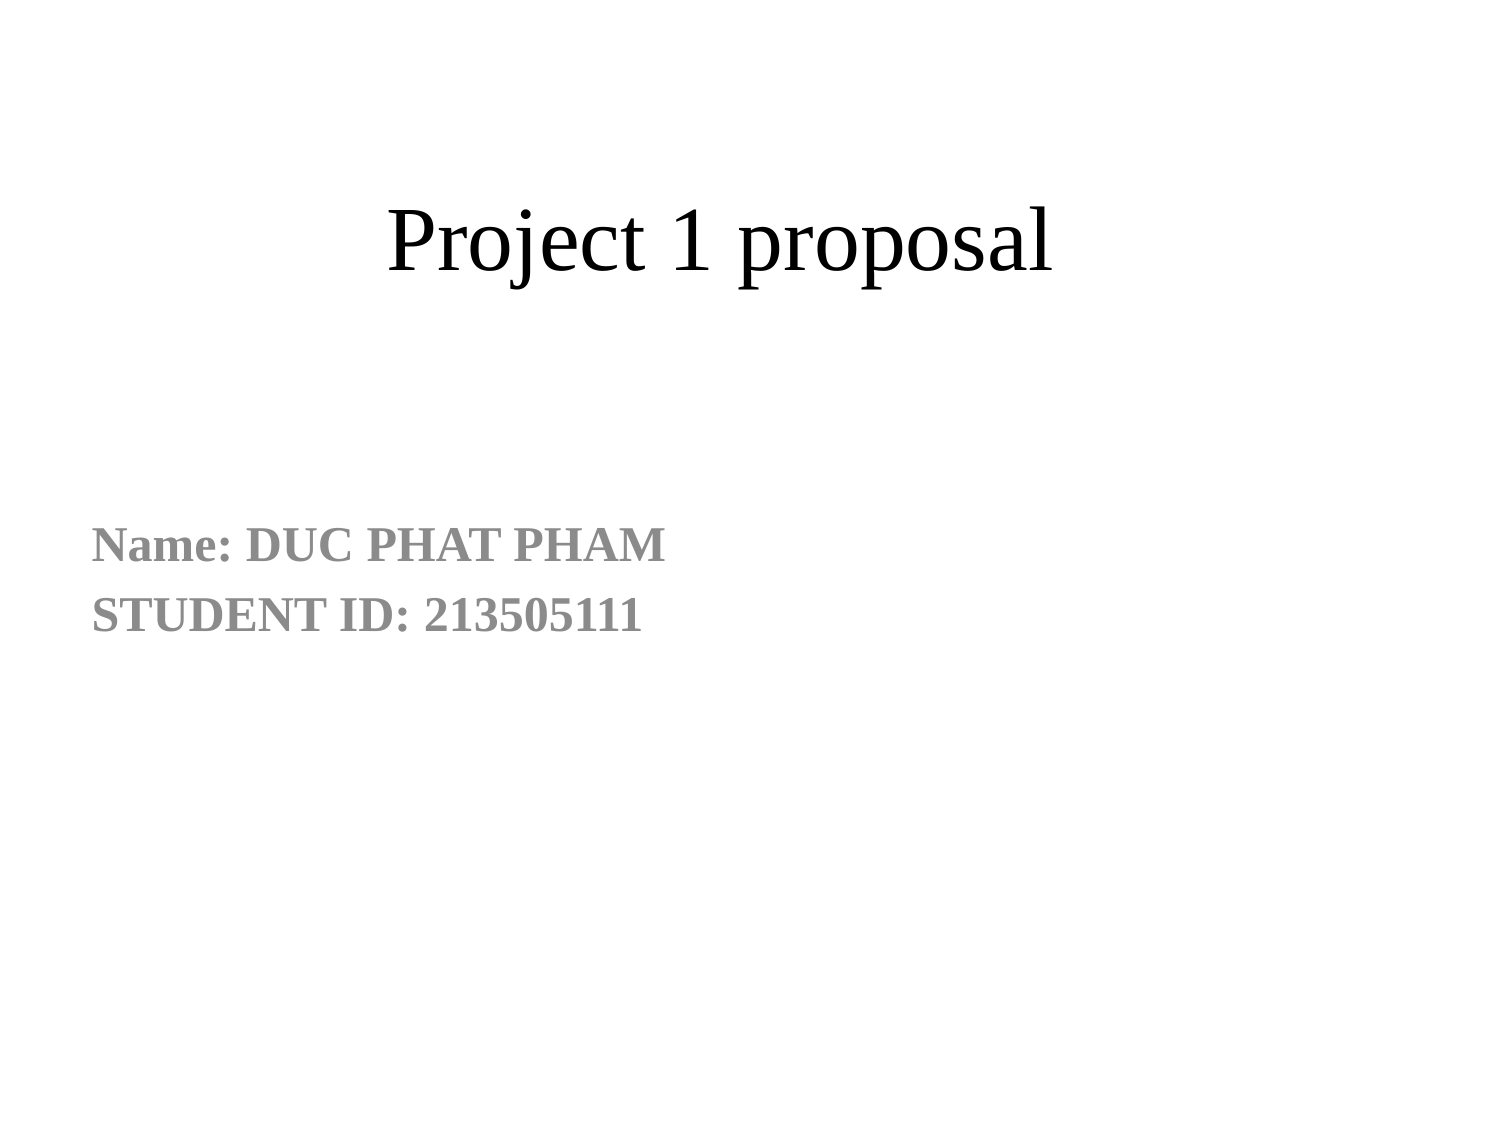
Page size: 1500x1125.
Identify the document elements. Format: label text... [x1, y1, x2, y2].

title Project 1 proposal [123, 113, 1399, 355]
subtitle Name: DUC PHAT PHAM STUDENT ID: 213505111 [76, 503, 1022, 811]
